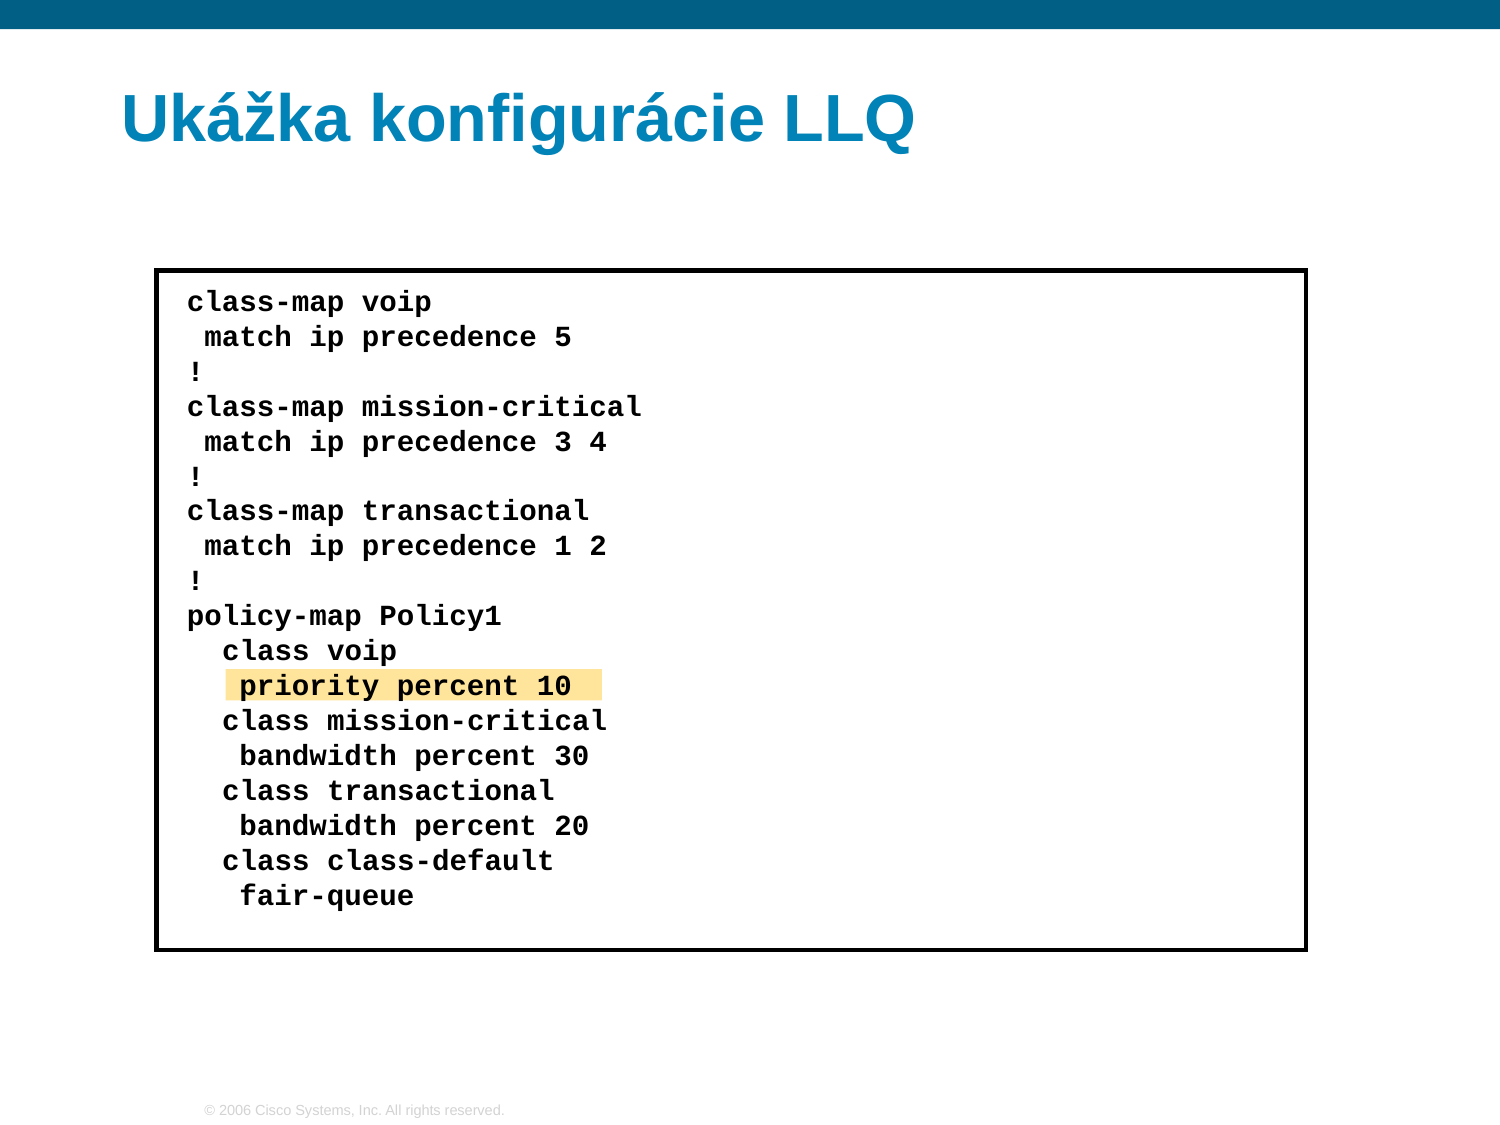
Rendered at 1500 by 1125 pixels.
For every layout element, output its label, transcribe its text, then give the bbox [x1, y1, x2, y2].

text_box class-map voip match ip precedence 5 ! class-map mission-critical match ip precedence 3 4 ! class-map transactional match ip precedence 1 2 ! policy-map Policy1 class voip priority percent 10 class mission-critical bandwidth percent 30 class transactional bandwidth percent 20 class class-default fair-queue [174, 276, 1265, 953]
text_box [156, 270, 1307, 950]
text_box Ukážka konfigurácie LLQ [107, 49, 1444, 163]
